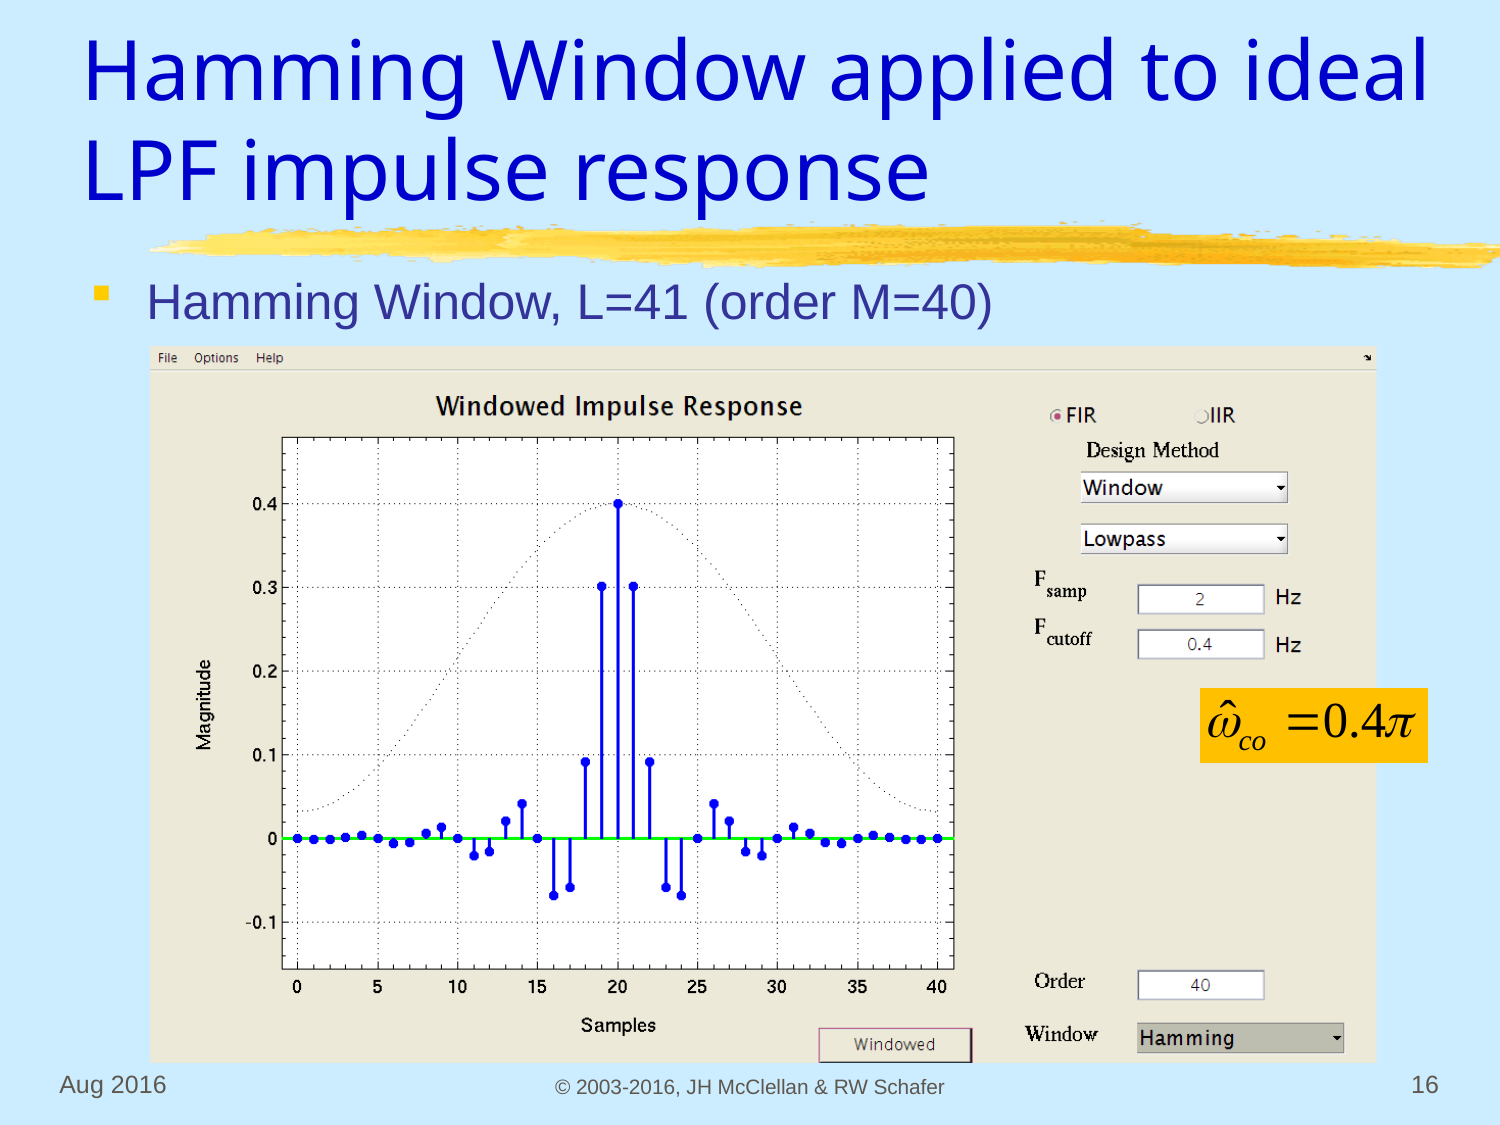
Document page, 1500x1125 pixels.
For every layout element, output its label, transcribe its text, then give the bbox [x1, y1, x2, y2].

list Hamming Window, L=41 (order M=40) [74, 261, 1466, 1038]
footer © 2003-2016, JH McClellan & RW Schafer [512, 1071, 988, 1107]
title Hamming Window applied to ideal LPF impulse response [66, 37, 1463, 226]
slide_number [44, 1031, 358, 1107]
slide_number 16 [1141, 1031, 1455, 1107]
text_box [1199, 687, 1428, 764]
picture [149, 345, 1377, 1063]
picture [150, 215, 1500, 279]
